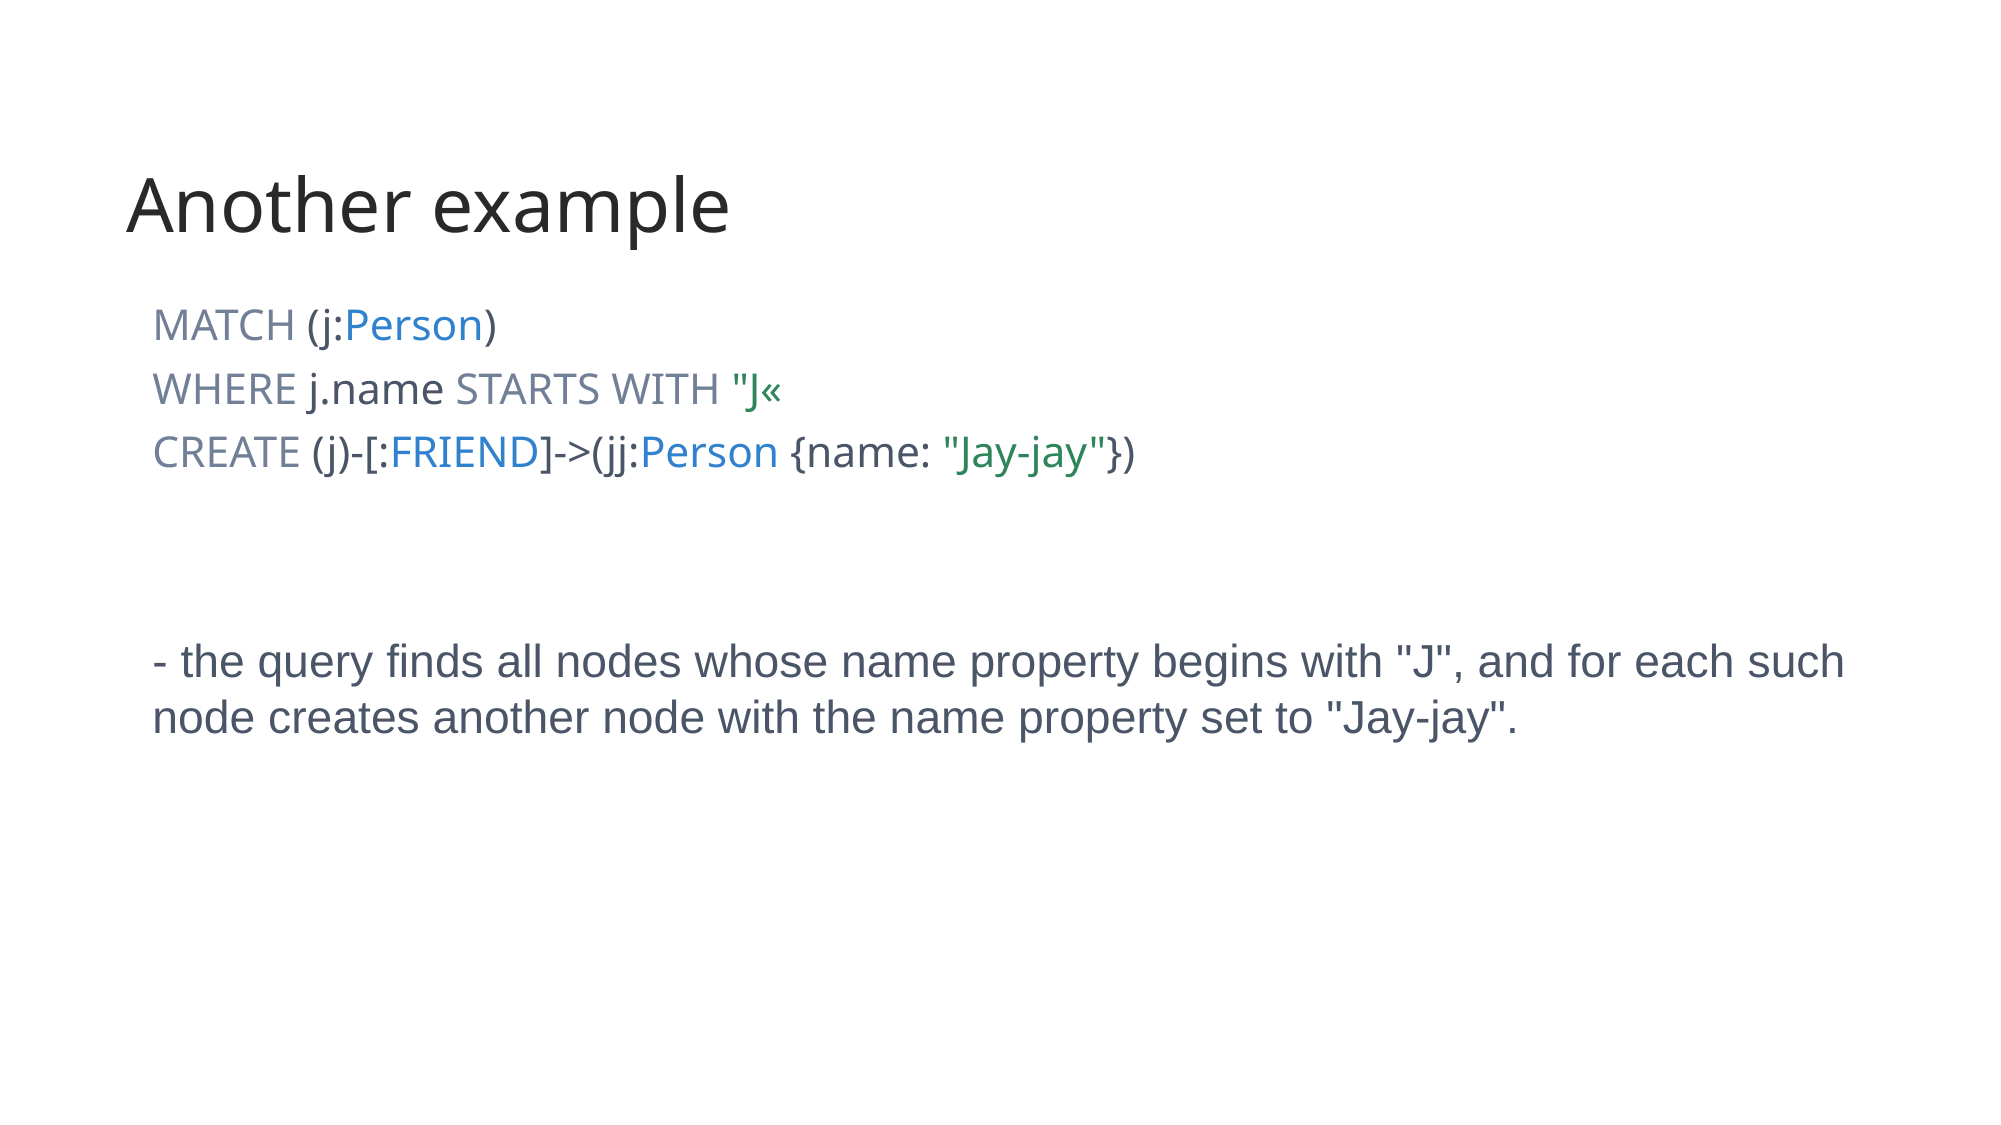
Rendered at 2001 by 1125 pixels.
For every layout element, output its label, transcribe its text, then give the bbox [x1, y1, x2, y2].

title Another example [111, 99, 1522, 317]
list MATCH (j:Person) WHERE j.name STARTS WITH "J« CREATE (j)-[:FRIEND]->(jj:Person {name: "Jay-jay"}) - the query finds all nodes whose name property begins with "J", and for each such node creates another node with the name property set to "Jay-jay". [137, 296, 1863, 750]
